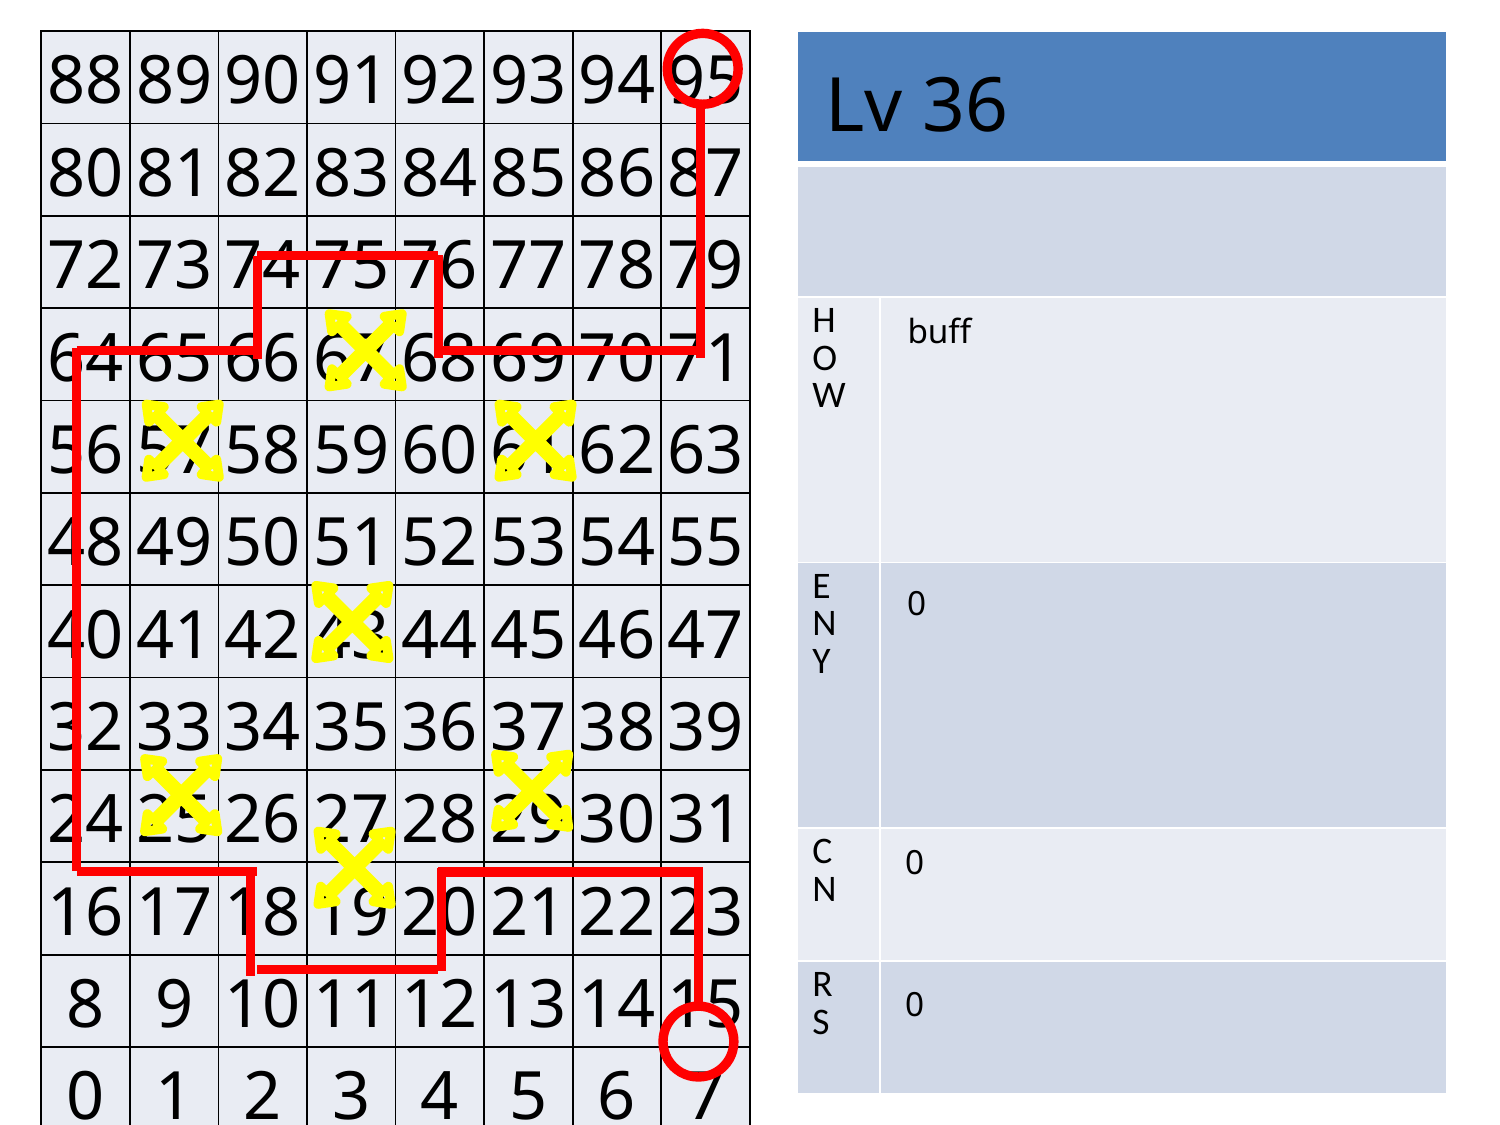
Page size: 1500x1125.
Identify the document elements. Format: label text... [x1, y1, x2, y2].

text_box [313, 583, 391, 661]
text_box [316, 829, 394, 907]
text_box [497, 402, 575, 480]
text_box 0 [892, 574, 941, 629]
text_box [327, 311, 405, 389]
text_box [142, 756, 220, 834]
text_box buff [892, 302, 987, 358]
text_box 0 [890, 834, 940, 889]
text_box 0 [890, 975, 940, 1031]
text_box [665, 31, 741, 107]
text_box Lv 36 [810, 48, 1024, 154]
text_box [493, 752, 571, 830]
text_box [660, 1004, 736, 1080]
text_box [144, 402, 222, 480]
